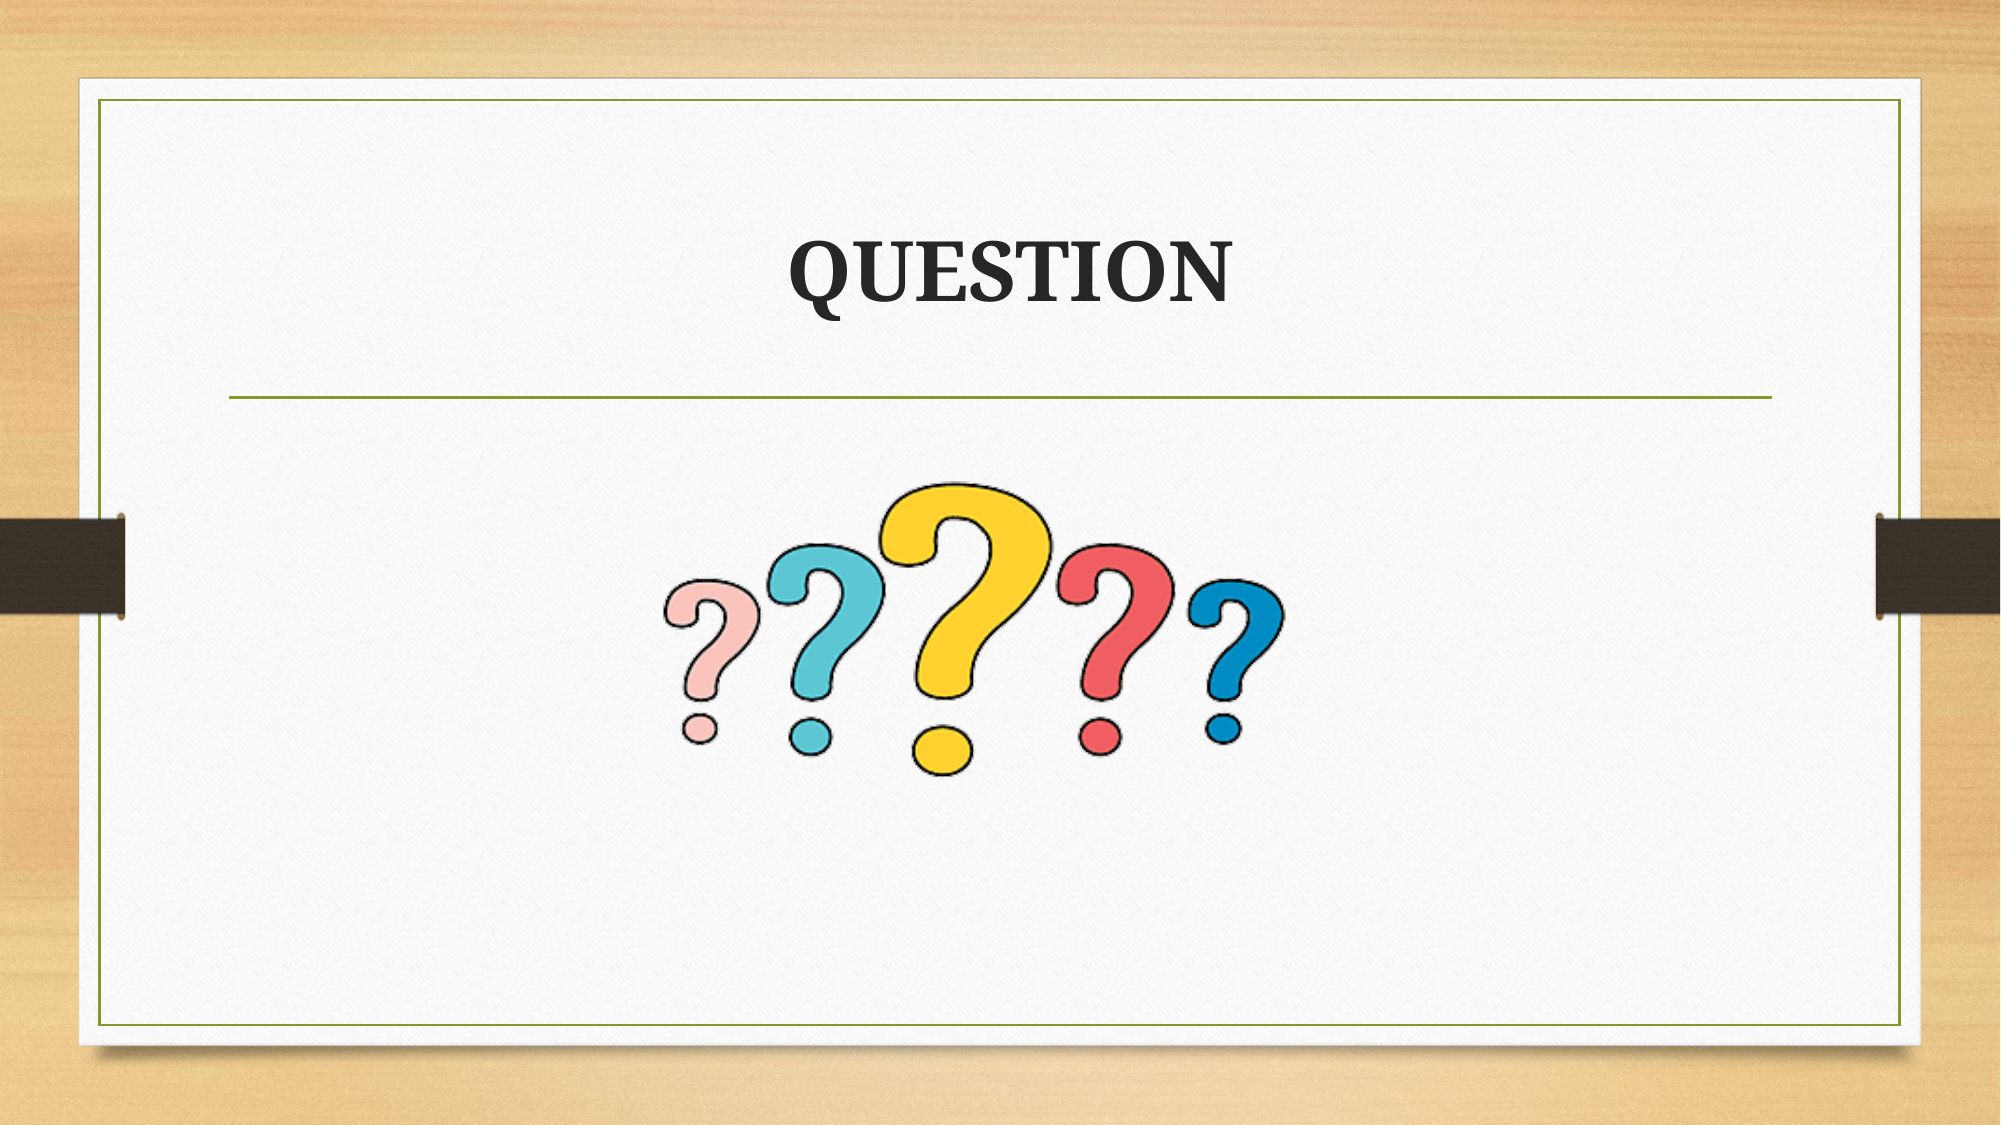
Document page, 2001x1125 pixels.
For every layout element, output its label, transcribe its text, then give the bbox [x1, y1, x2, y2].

picture [0, 0, 2001, 1125]
title QUESTION [212, 161, 1788, 375]
